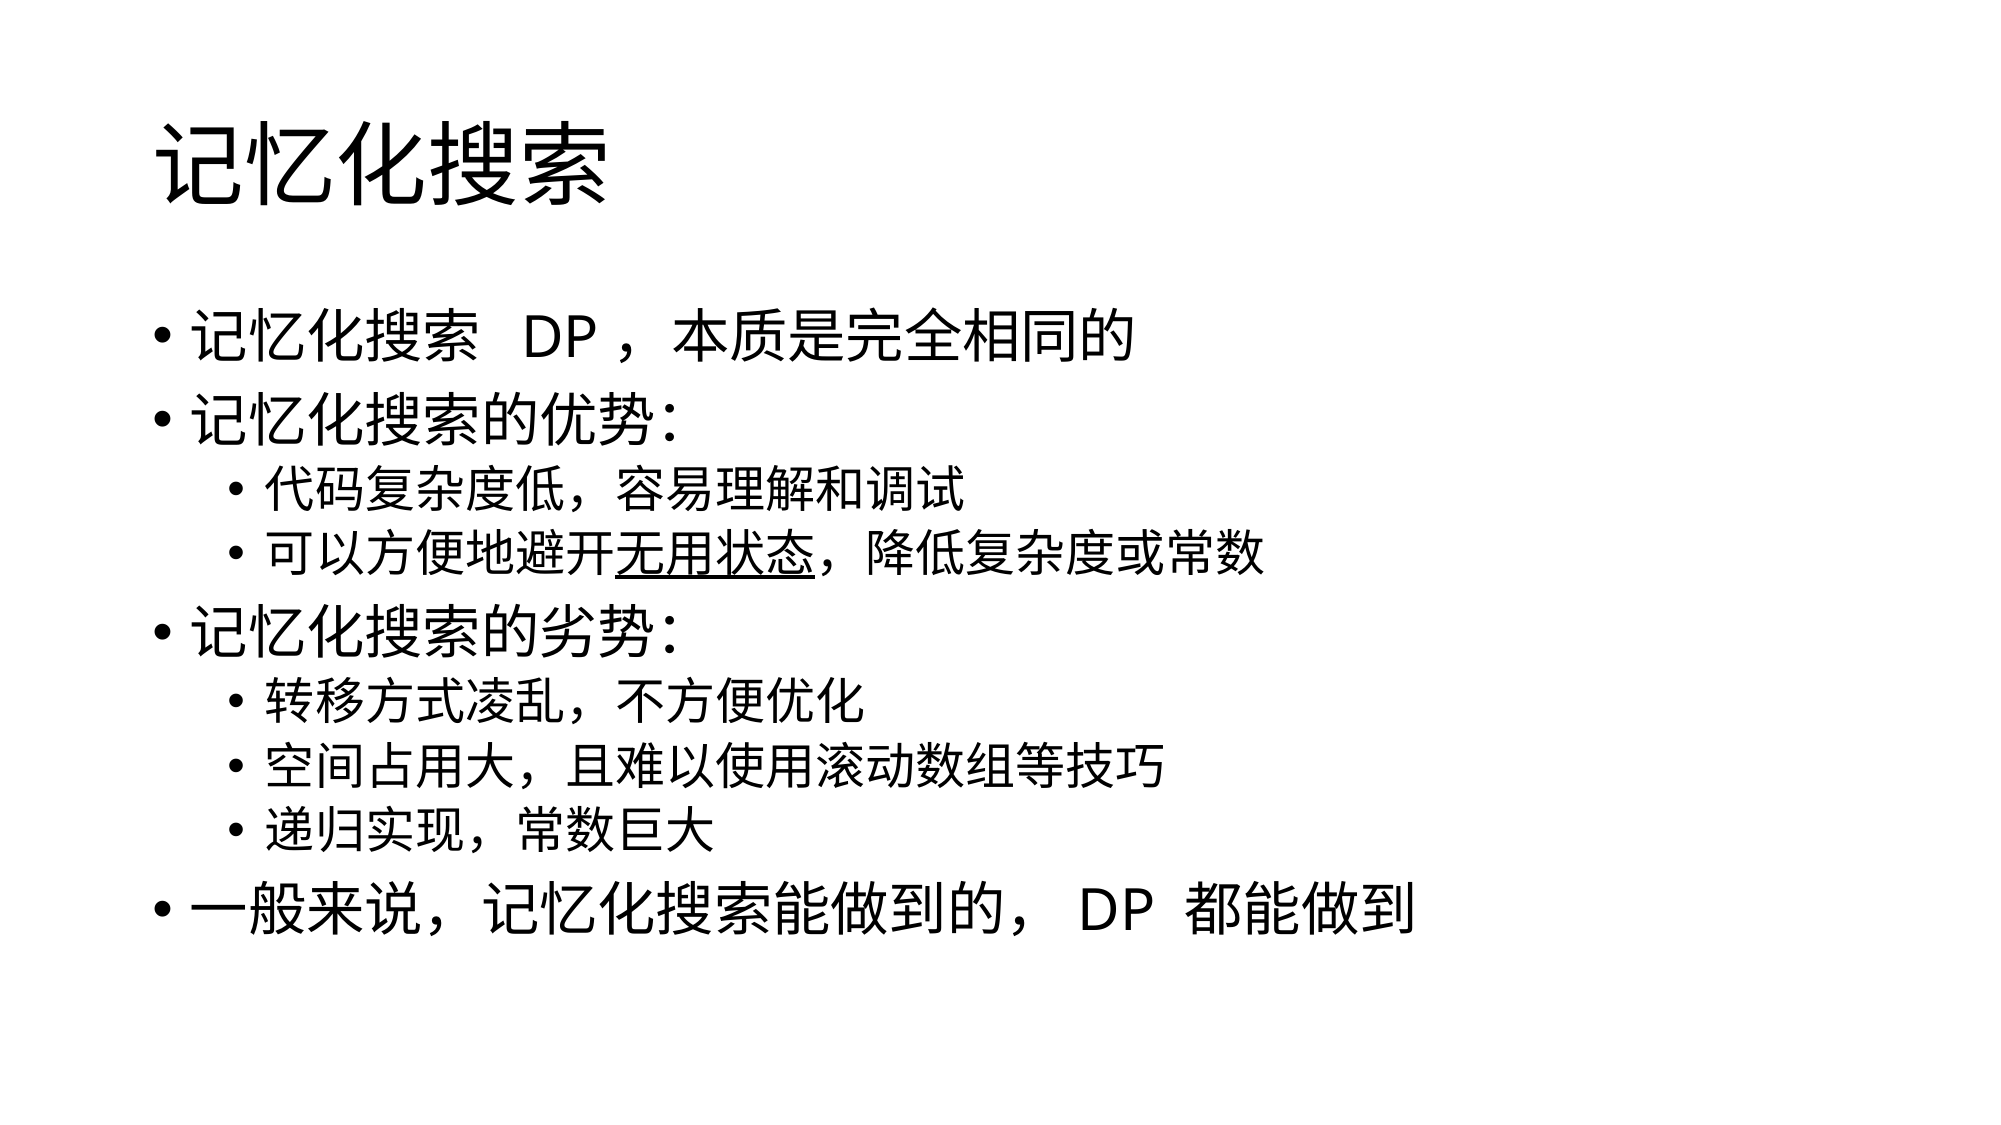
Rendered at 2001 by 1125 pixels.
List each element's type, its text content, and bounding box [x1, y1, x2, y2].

title 记忆化搜索 [137, 59, 1863, 278]
